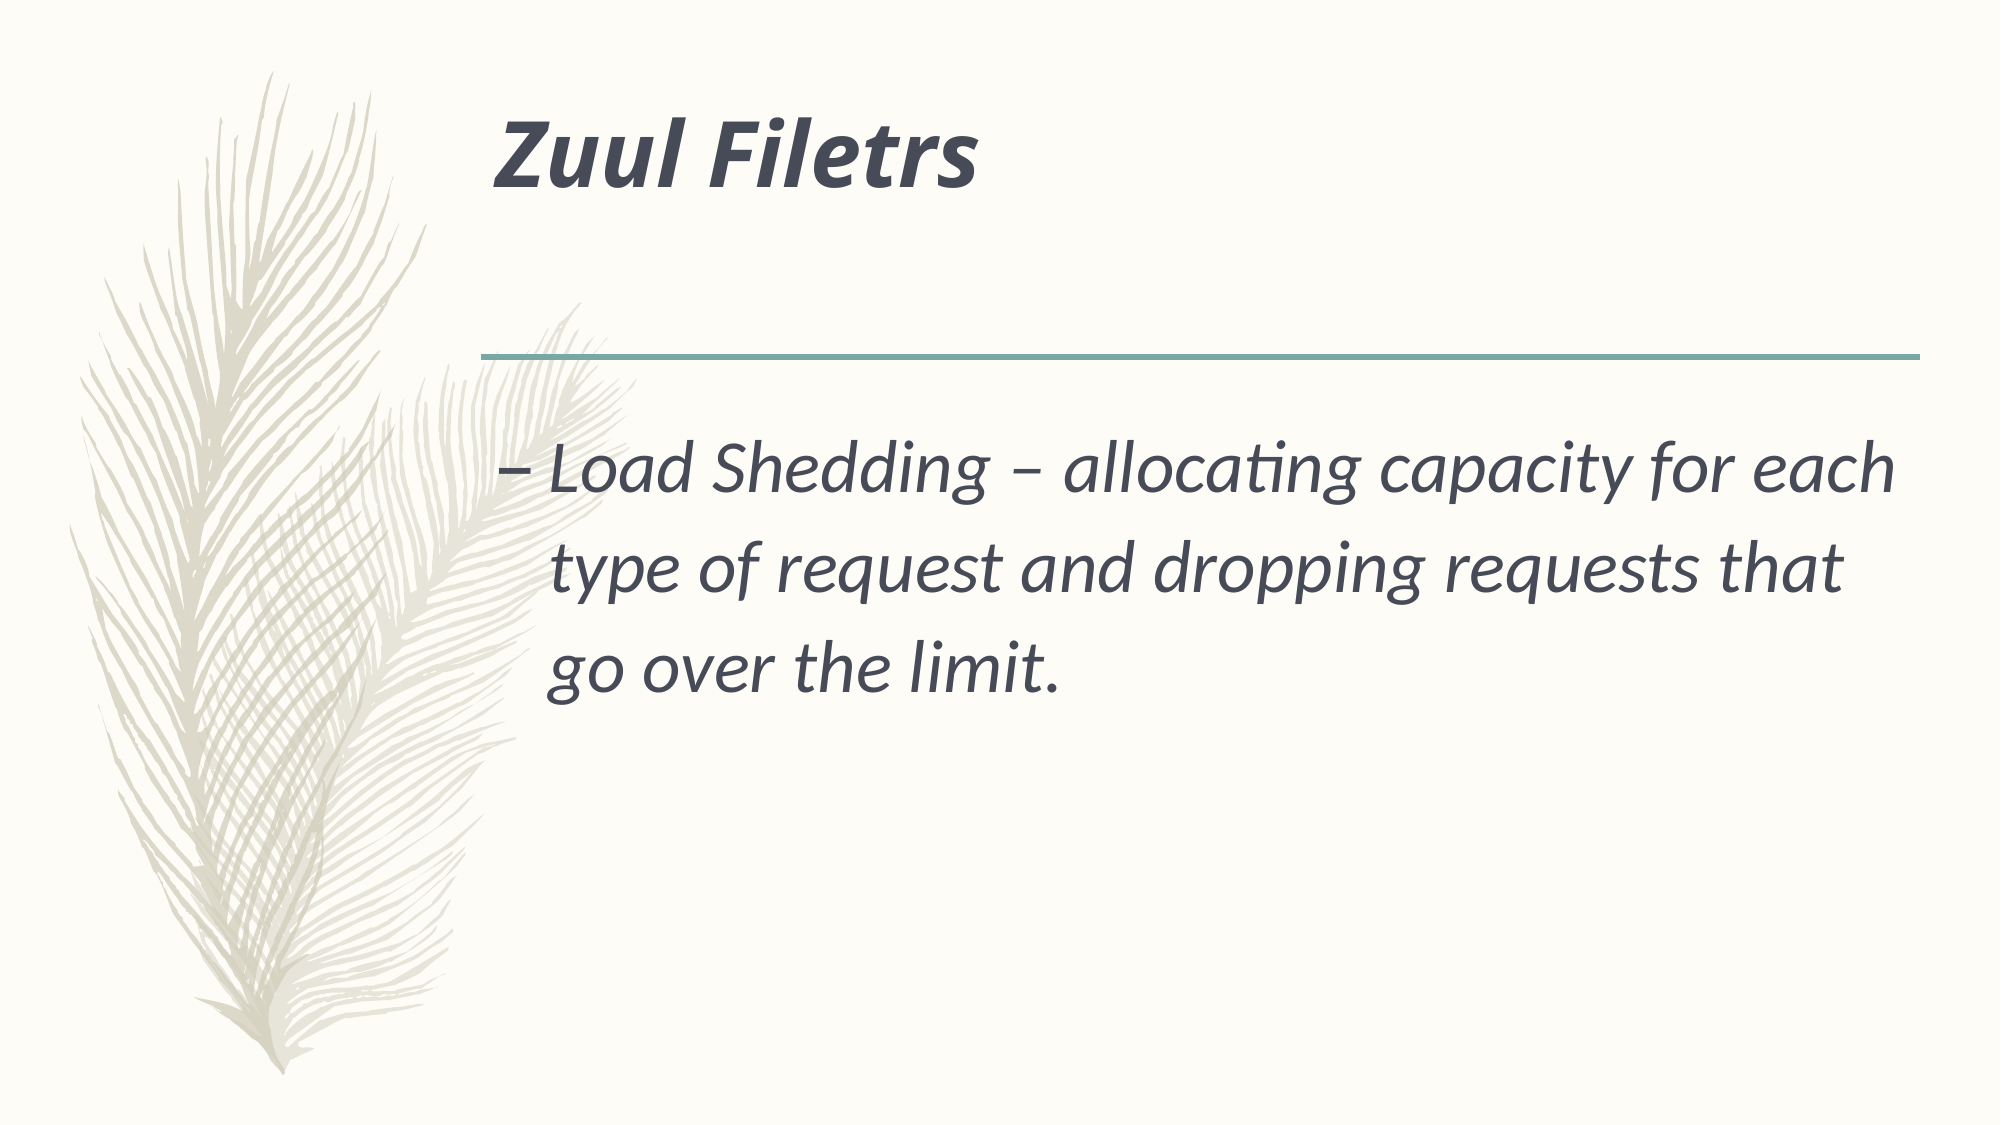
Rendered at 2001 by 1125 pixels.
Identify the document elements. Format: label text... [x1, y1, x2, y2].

list Load Shedding – allocating capacity for each type of request and dropping requests that go over the limit. [481, 399, 1920, 1041]
title Zuul Filetrs [481, 93, 1920, 350]
